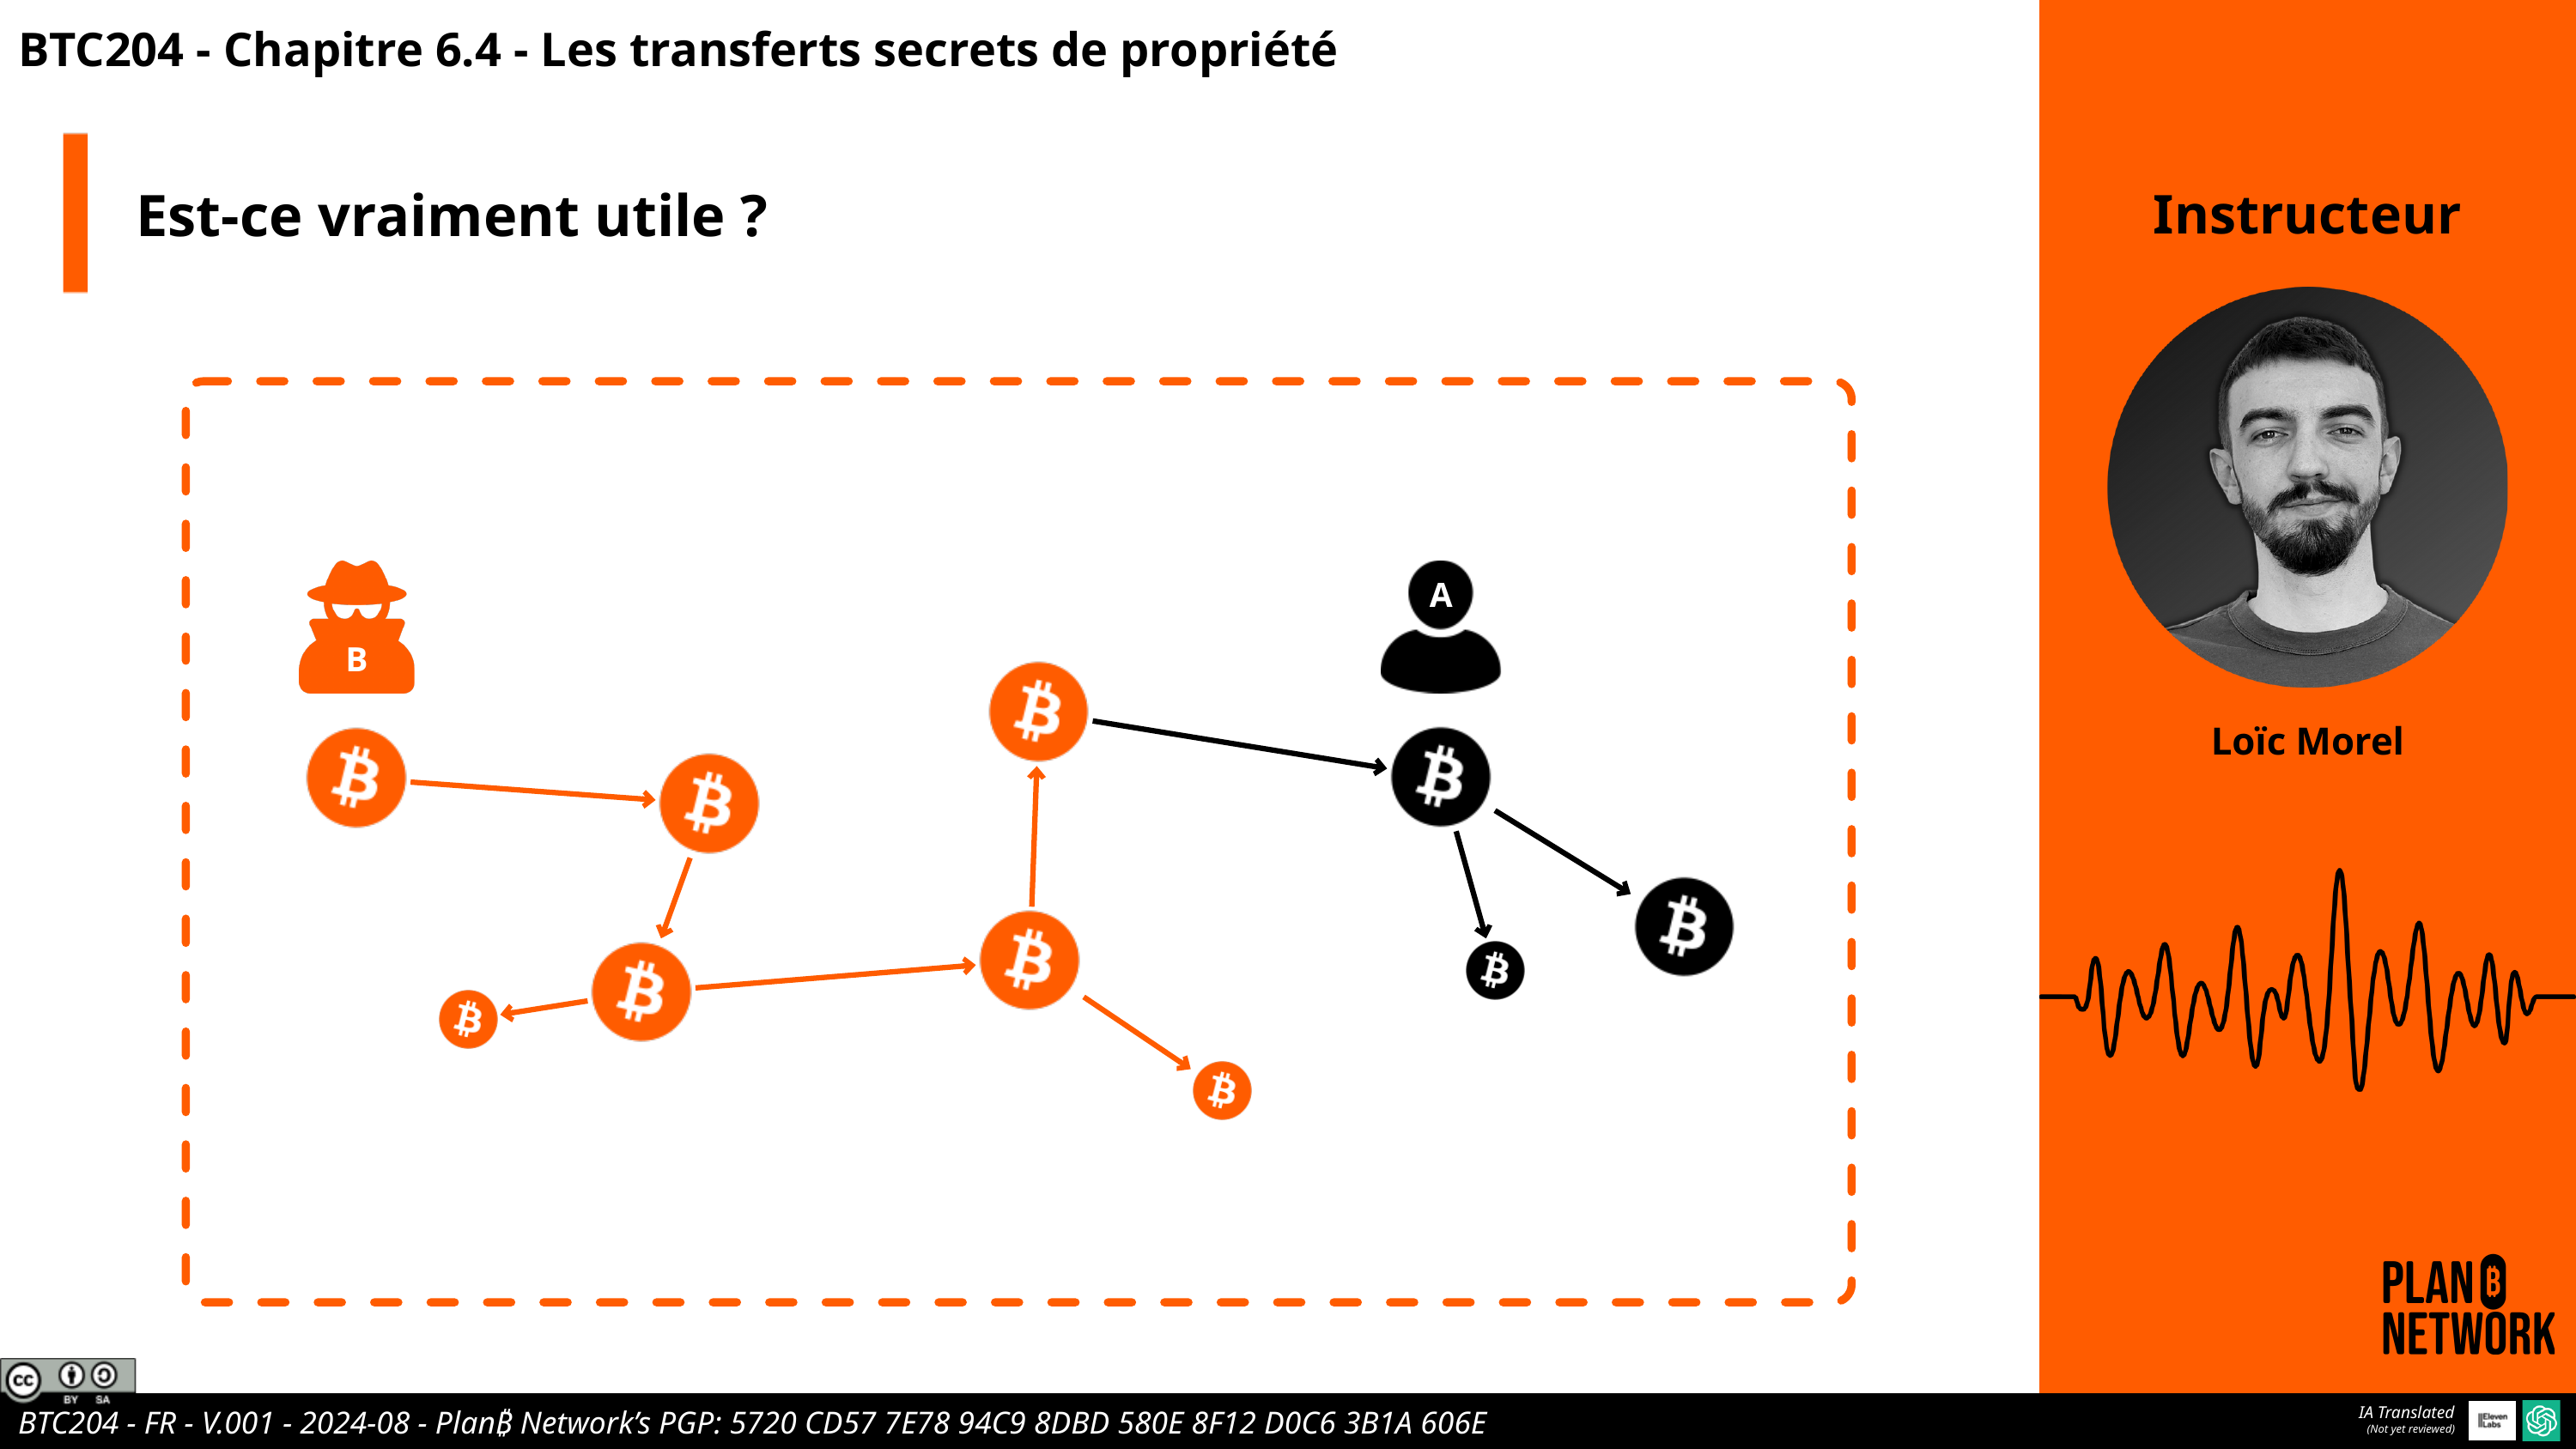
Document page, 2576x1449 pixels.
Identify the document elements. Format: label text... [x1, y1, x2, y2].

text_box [2468, 1400, 2517, 1440]
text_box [185, 380, 1852, 1303]
text_box [63, 128, 88, 294]
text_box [0, 1392, 2576, 1449]
text_box Est-ce vraiment utile ? [136, 167, 1971, 248]
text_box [2522, 1399, 2561, 1442]
text_box BTC204 - Chapitre 6.4 - Les transferts secrets de propriété [18, 10, 1953, 76]
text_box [2038, 0, 2576, 1390]
text_box [0, 1358, 137, 1390]
